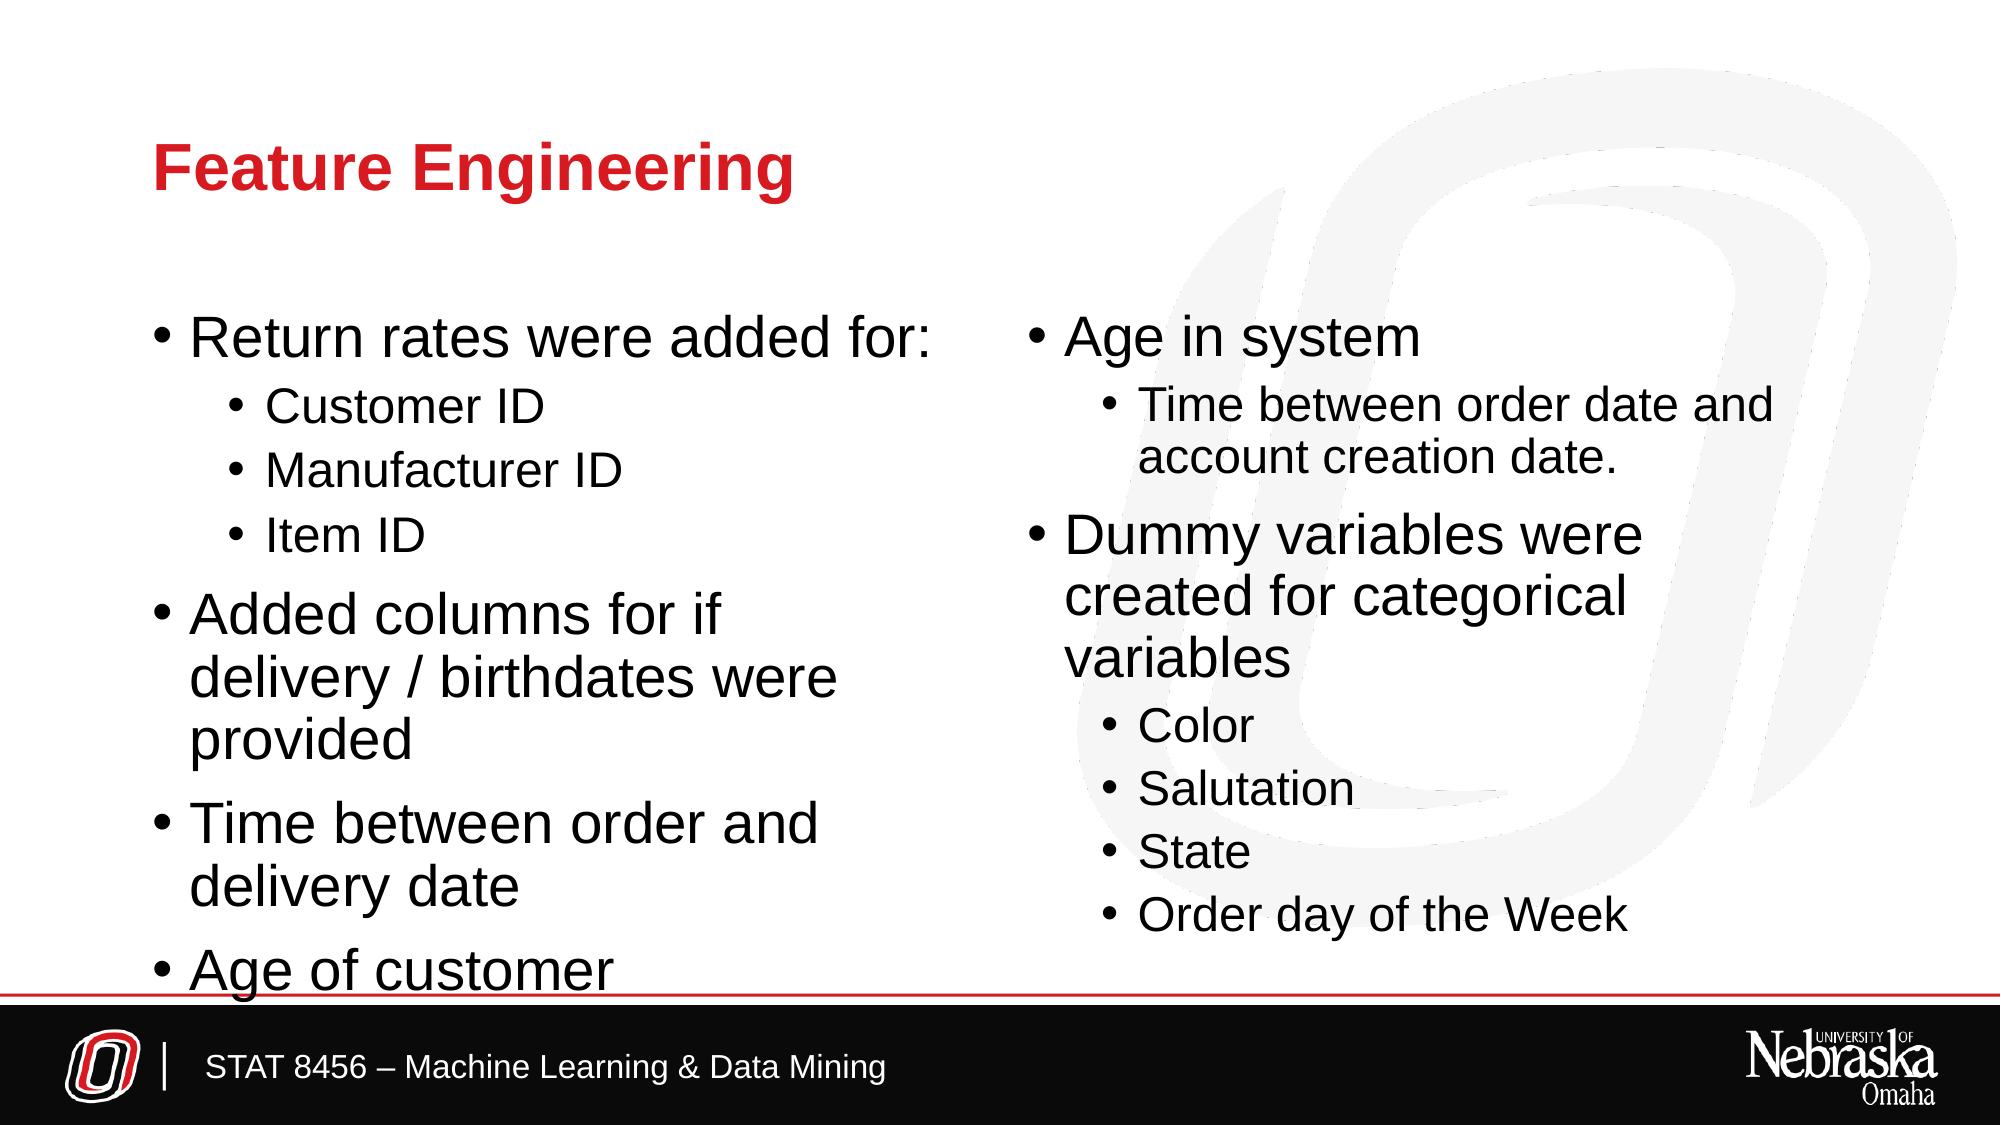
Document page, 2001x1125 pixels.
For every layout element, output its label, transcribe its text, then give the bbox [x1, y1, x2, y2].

title Feature Engineering [137, 59, 1863, 278]
footer STAT 8456 – Machine Learning & Data Mining [189, 1035, 1672, 1096]
list Return rates were added for: Customer ID Manufacturer ID Item ID Added columns for if delivery / birthdates were provided Time between order and delivery date Age of customer [137, 299, 988, 952]
list Age in system Time between order date and account creation date. Dummy variables were created for categorical variables Color Salutation State Order day of the Week [1012, 299, 1863, 952]
